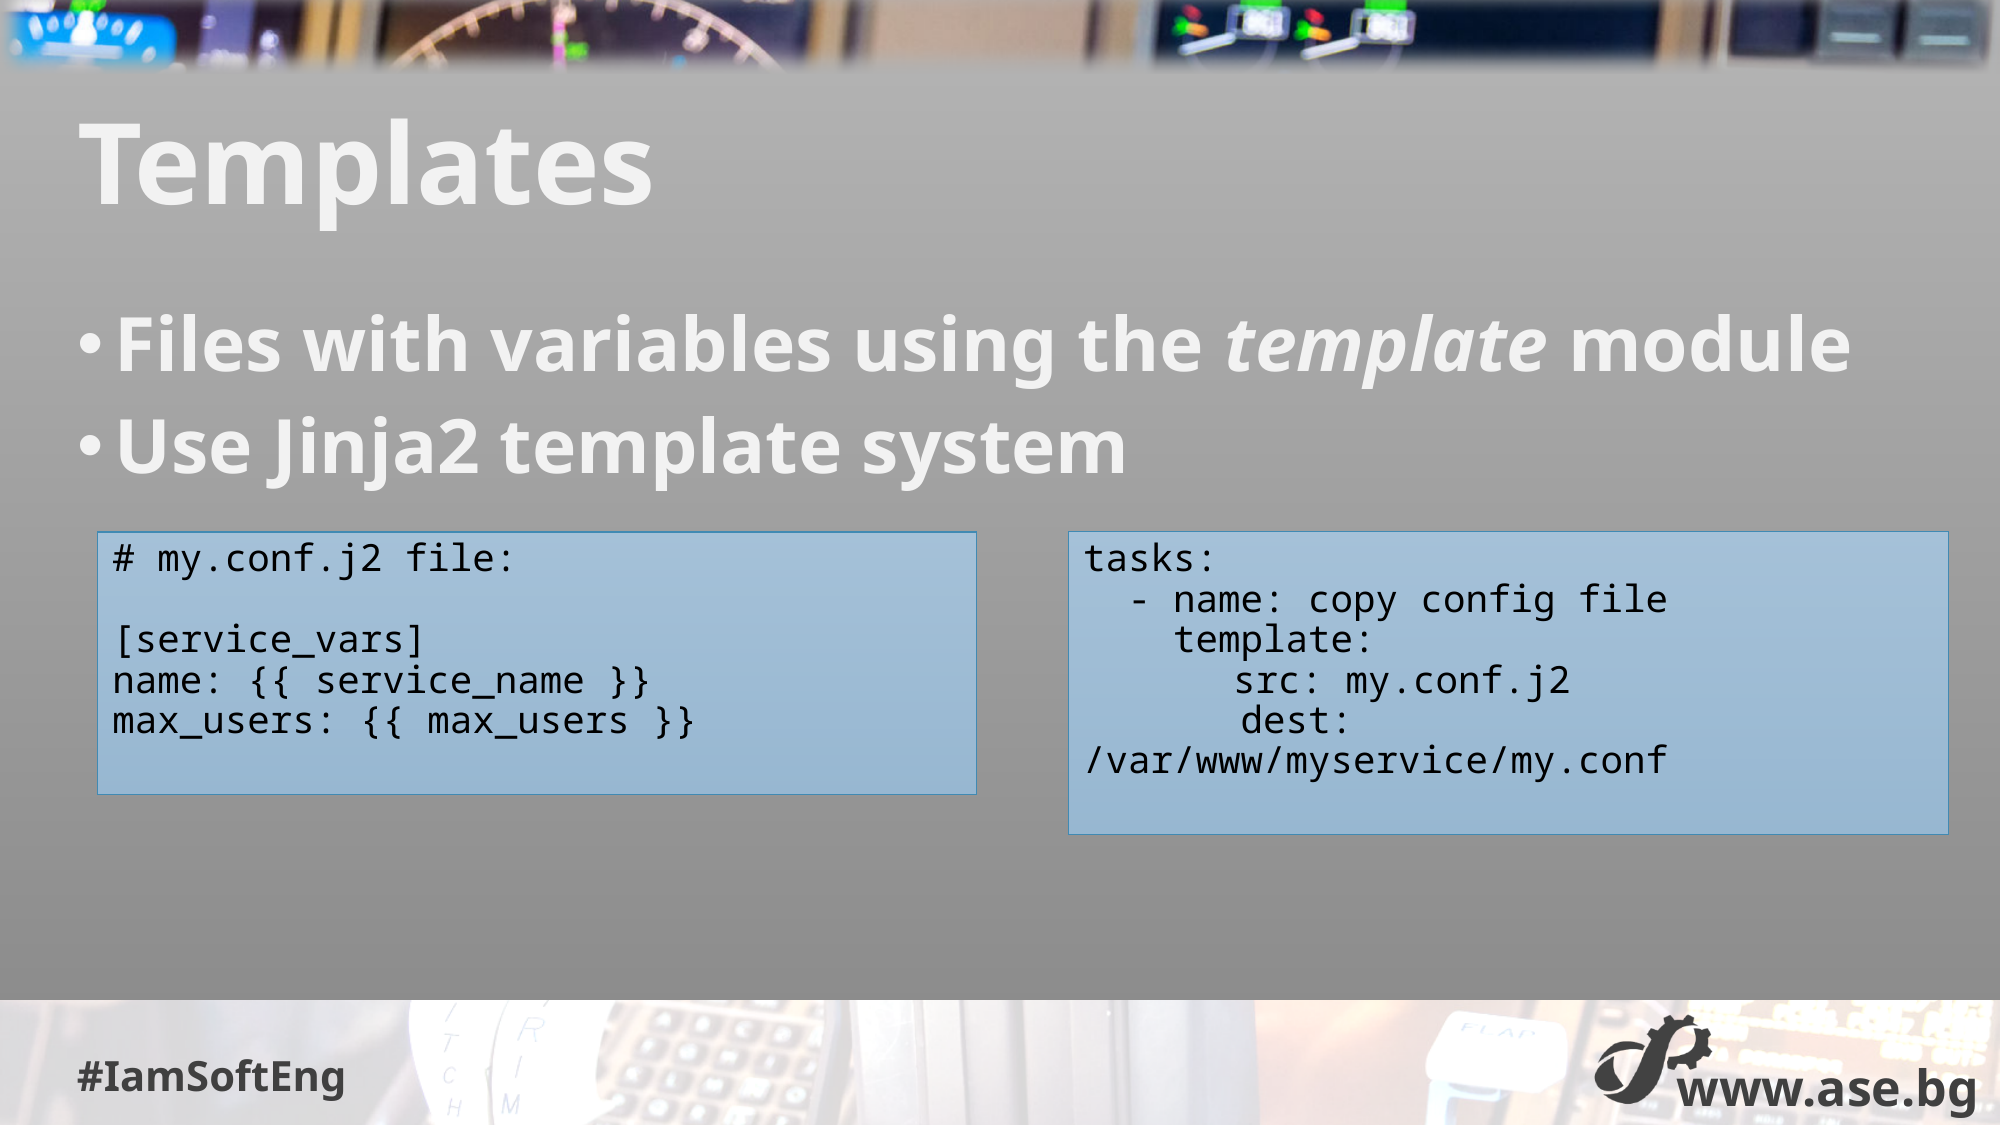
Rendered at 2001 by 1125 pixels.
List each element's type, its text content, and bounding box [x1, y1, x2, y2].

text_box # my.conf.j2 file: [service_vars] name: {{ service_name }} max_users: {{ max_users }} [97, 531, 977, 795]
title Templates [62, 59, 1970, 278]
list Files with variables using the template module Use Jinja2 template system [62, 299, 1970, 991]
text_box tasks: - name: copy config file template: src: my.conf.j2 dest: /var/www/myservice/my.conf [1068, 531, 1949, 835]
picture [27, 7, 1975, 48]
